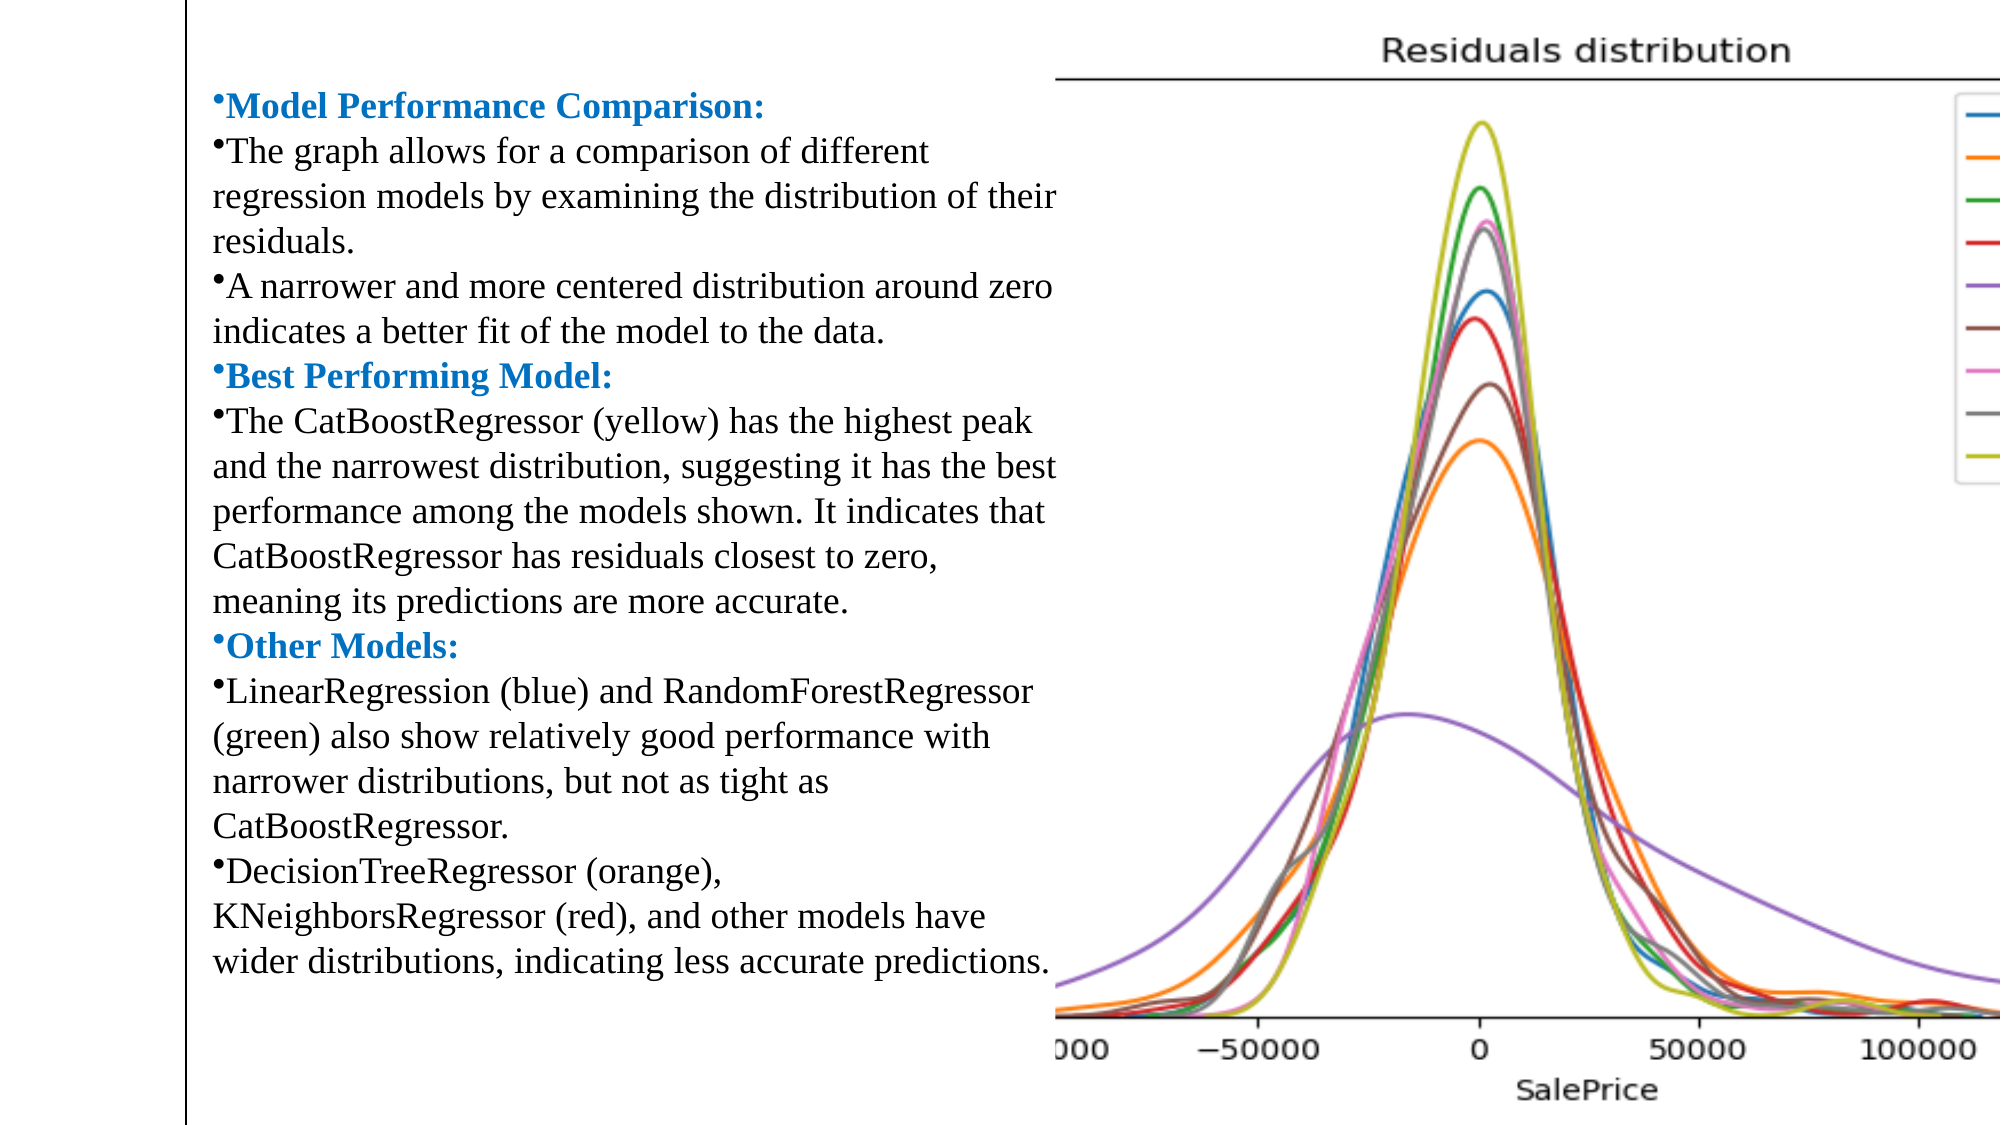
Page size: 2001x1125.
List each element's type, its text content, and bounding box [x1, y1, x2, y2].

picture [1055, 18, 2000, 1125]
list Model Performance Comparison: The graph allows for a comparison of different regression models by examining the distribution of their residuals. A narrower and more centered distribution around zero indicates a better fit of the model to the data. Best Performing Model: The CatBoostRegressor (yellow) has the highest peak and the narrowest distribution, suggesting it has the best performance among the models shown. It indicates that CatBoostRegressor has residuals closest to zero, meaning its predictions are more accurate. Other Models: LinearRegression (blue) and RandomForestRegressor (green) also show relatively good performance with narrower distributions, but not as tight as CatBoostRegressor. DecisionTreeRegressor (orange), KNeighborsRegressor (red), and other models have wider distributions, indicating less accurate predictions. [197, 73, 1055, 1034]
